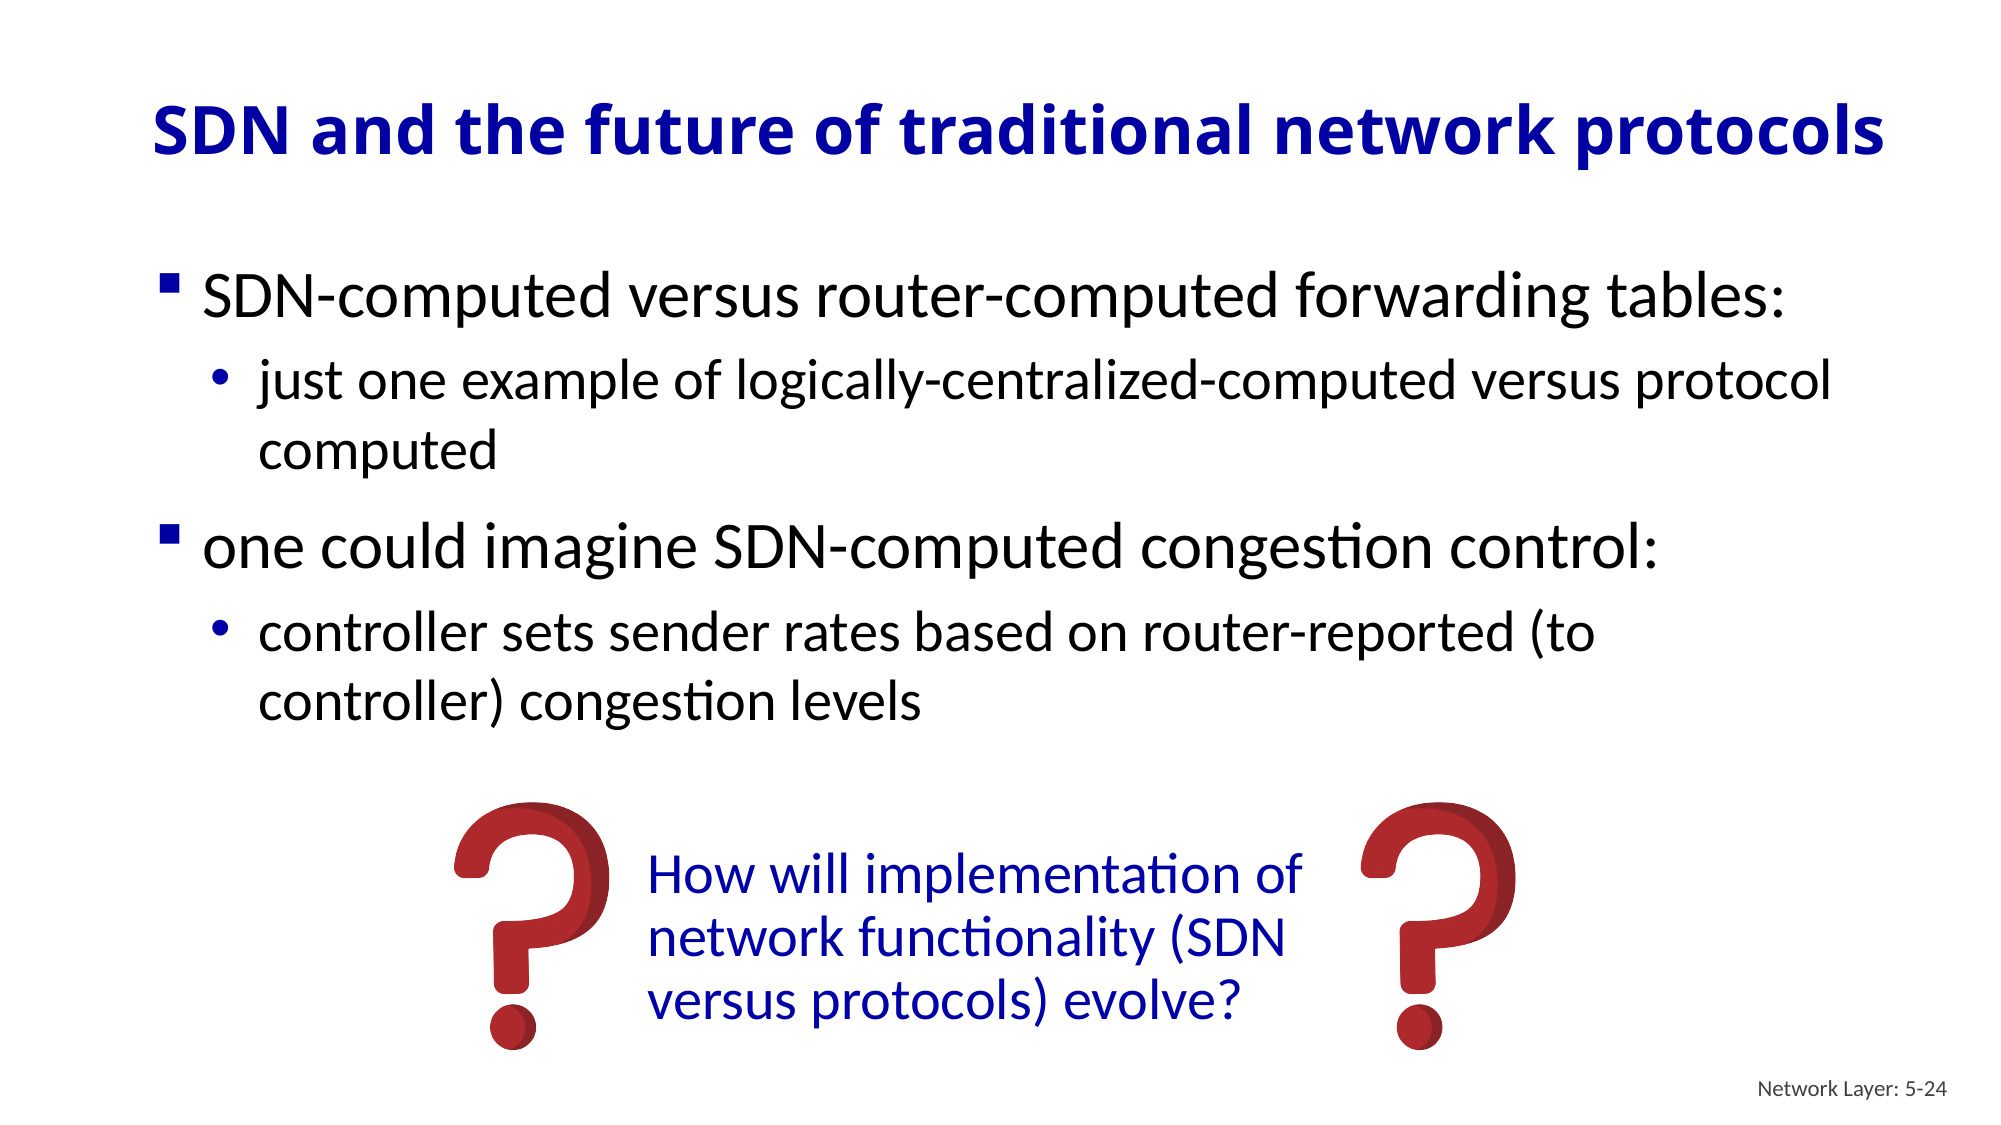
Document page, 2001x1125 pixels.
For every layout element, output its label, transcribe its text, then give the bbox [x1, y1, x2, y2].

list SDN-computed versus router-computed forwarding tables: just one example of logically-centralized-computed versus protocol computed one could imagine SDN-computed congestion control: controller sets sender rates based on router-reported (to controller) congestion levels [129, 243, 1855, 757]
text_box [332, 727, 1637, 1125]
slide_number Network Layer: 5-24 [1637, 1056, 1963, 1117]
title SDN and the future of traditional network protocols [137, 59, 1930, 207]
